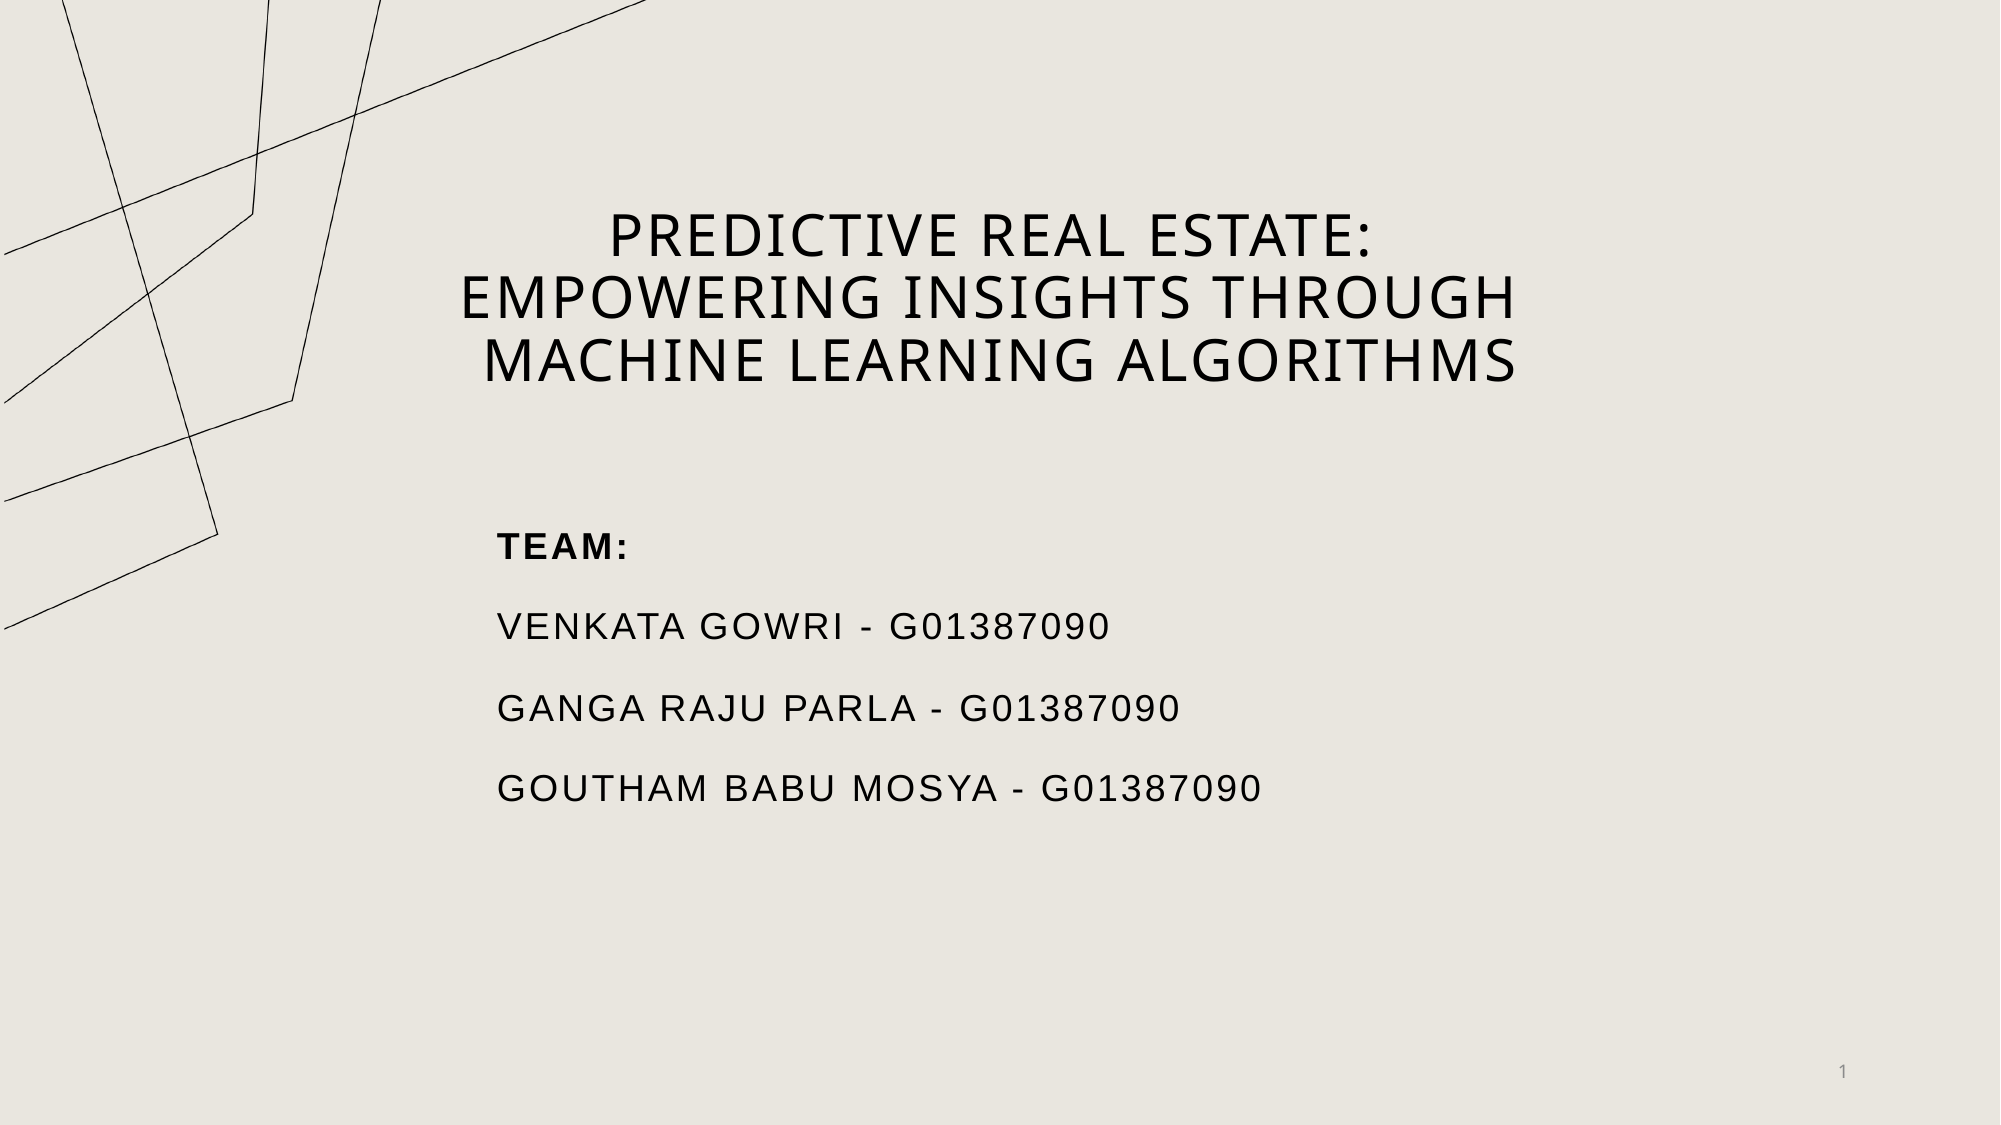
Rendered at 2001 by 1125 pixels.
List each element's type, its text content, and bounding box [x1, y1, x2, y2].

text_box Predictive Real Estate: Empowering Insights Through Machine Learning Algorithms [240, 37, 1759, 563]
slide_number 1 [1701, 1042, 1864, 1103]
picture [4, 0, 676, 642]
text_box Team: Venkata gowri - G01387090 Ganga Raju Parla - G01387090 Goutham Babu Mosya - G01387090 [481, 405, 2000, 931]
